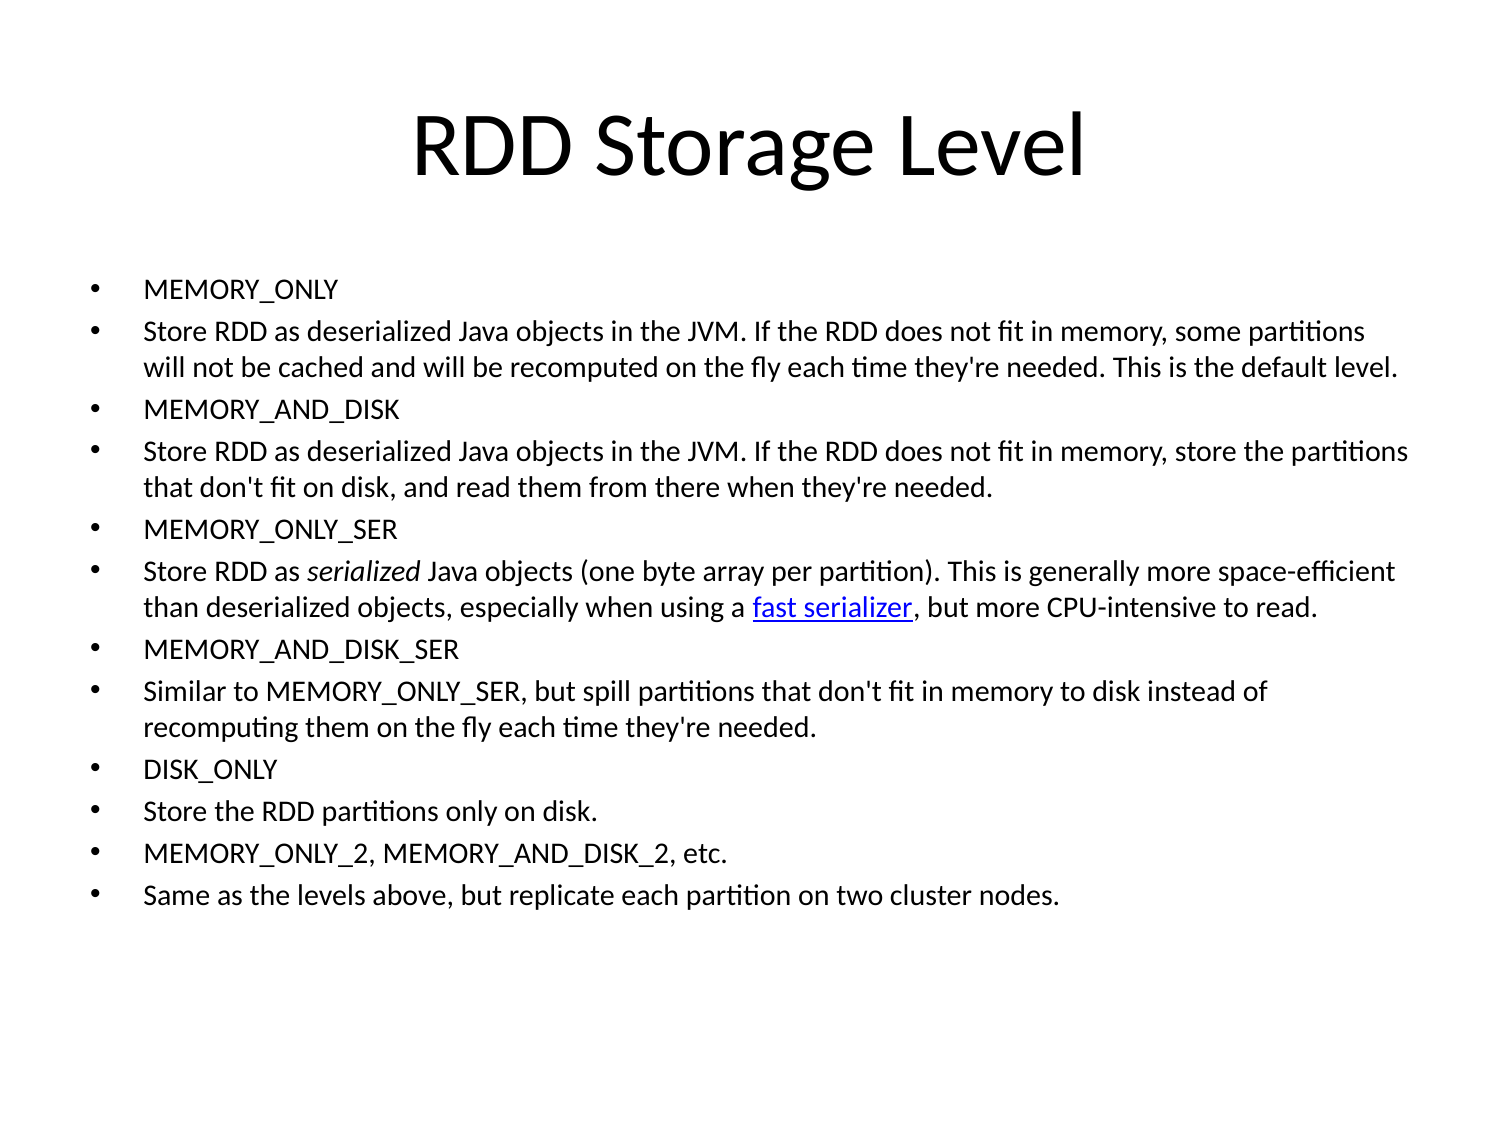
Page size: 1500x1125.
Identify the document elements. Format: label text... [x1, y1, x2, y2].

title RDD Storage Level [75, 45, 1425, 233]
list MEMORY_ONLY Store RDD as deserialized Java objects in the JVM. If the RDD does not fit in memory, some partitions will not be cached and will be recomputed on the fly each time they're needed. This is the default level. MEMORY_AND_DISK Store RDD as deserialized Java objects in the JVM. If the RDD does not fit in memory, store the partitions that don't fit on disk, and read them from there when they're needed. MEMORY_ONLY_SER Store RDD as serialized Java objects (one byte array per partition). This is generally more space-efficient than deserialized objects, especially when using a fast serializer, but more CPU-intensive to read. MEMORY_AND_DISK_SER Similar to MEMORY_ONLY_SER, but spill partitions that don't fit in memory to disk instead of recomputing them on the fly each time they're needed. DISK_ONLY Store the RDD partitions only on disk. MEMORY_ONLY_2, MEMORY_AND_DISK_2, etc. Same as the levels above, but replicate each partition on two cluster nodes. [75, 262, 1425, 1005]
